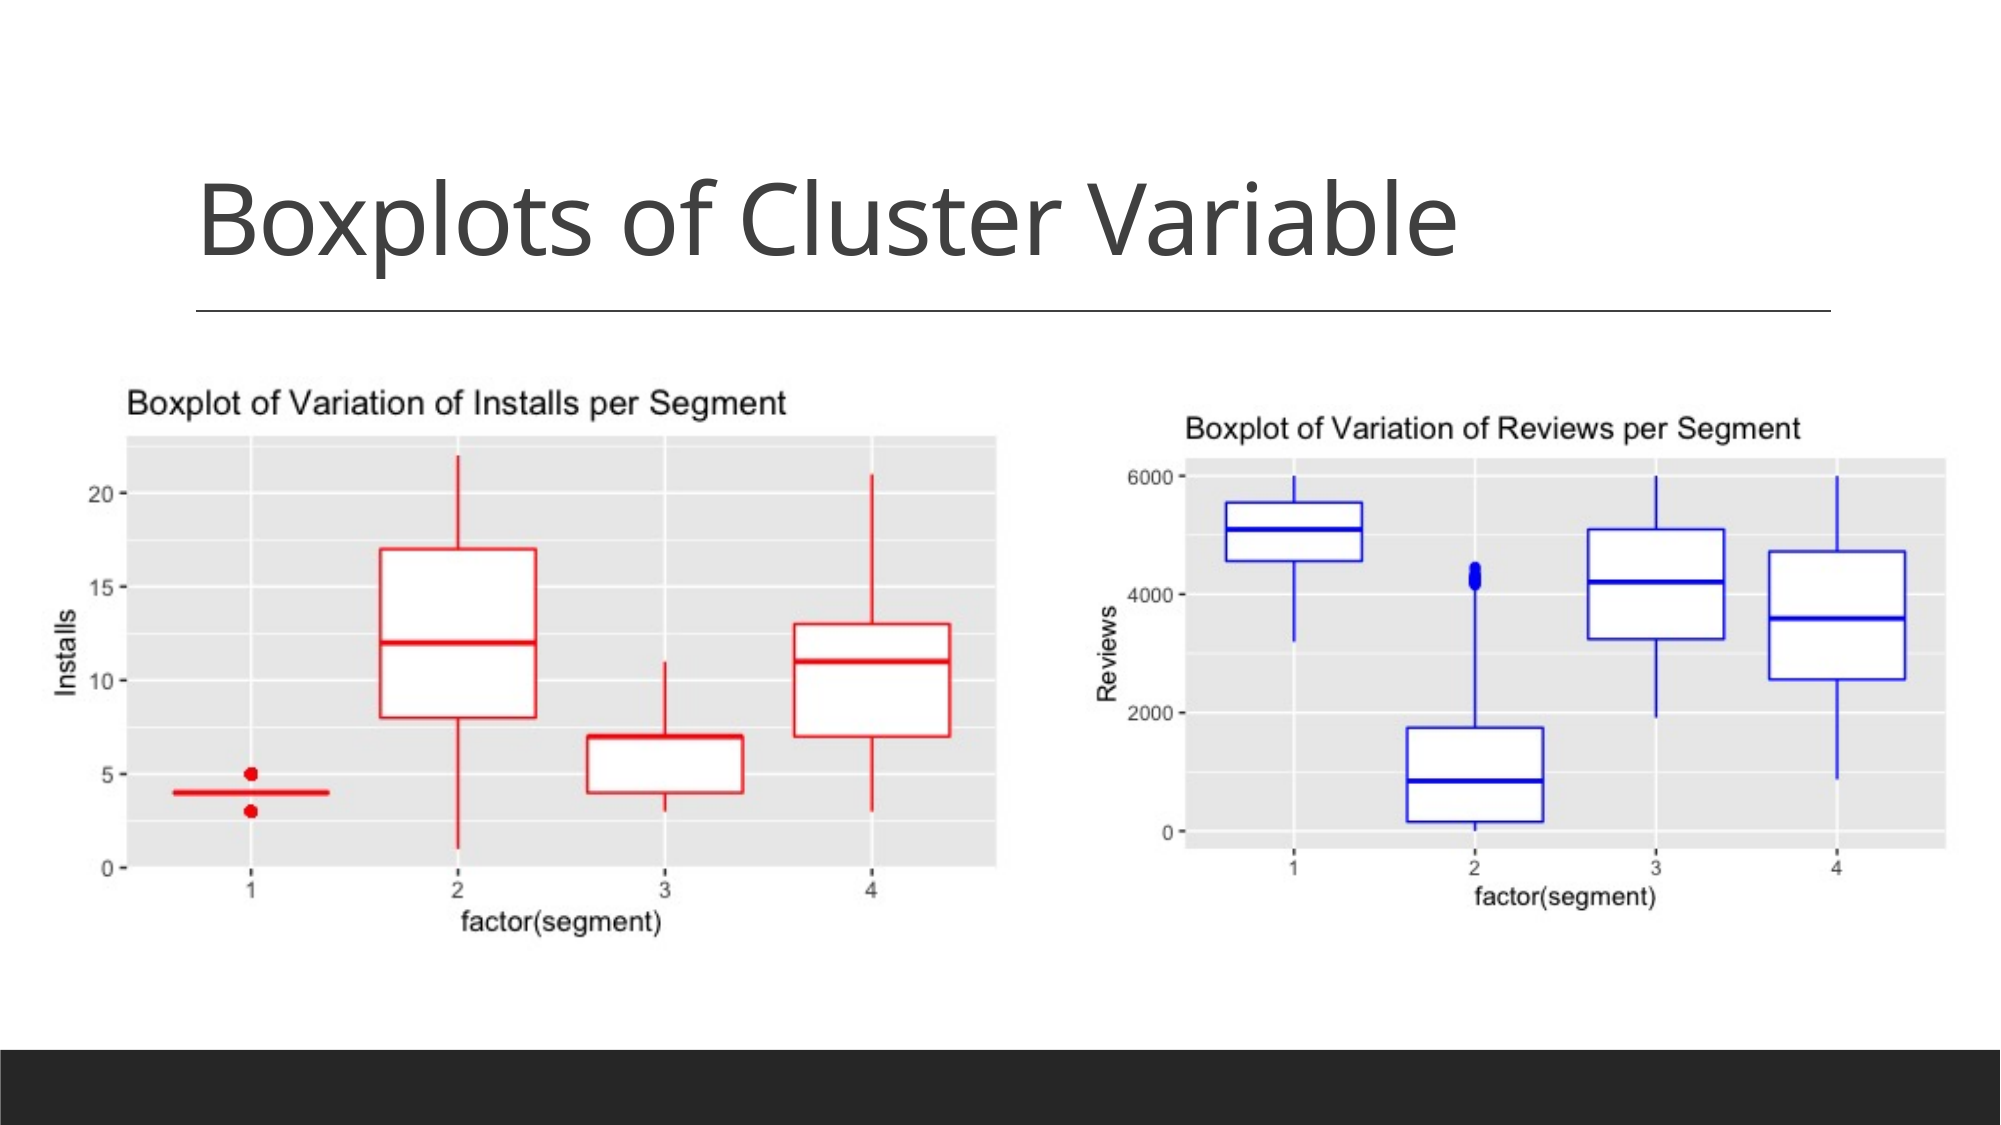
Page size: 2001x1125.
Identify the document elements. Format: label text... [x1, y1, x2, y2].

title Boxplots of Cluster Variable [180, 47, 1830, 285]
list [40, 375, 1012, 952]
picture [1085, 404, 1960, 923]
